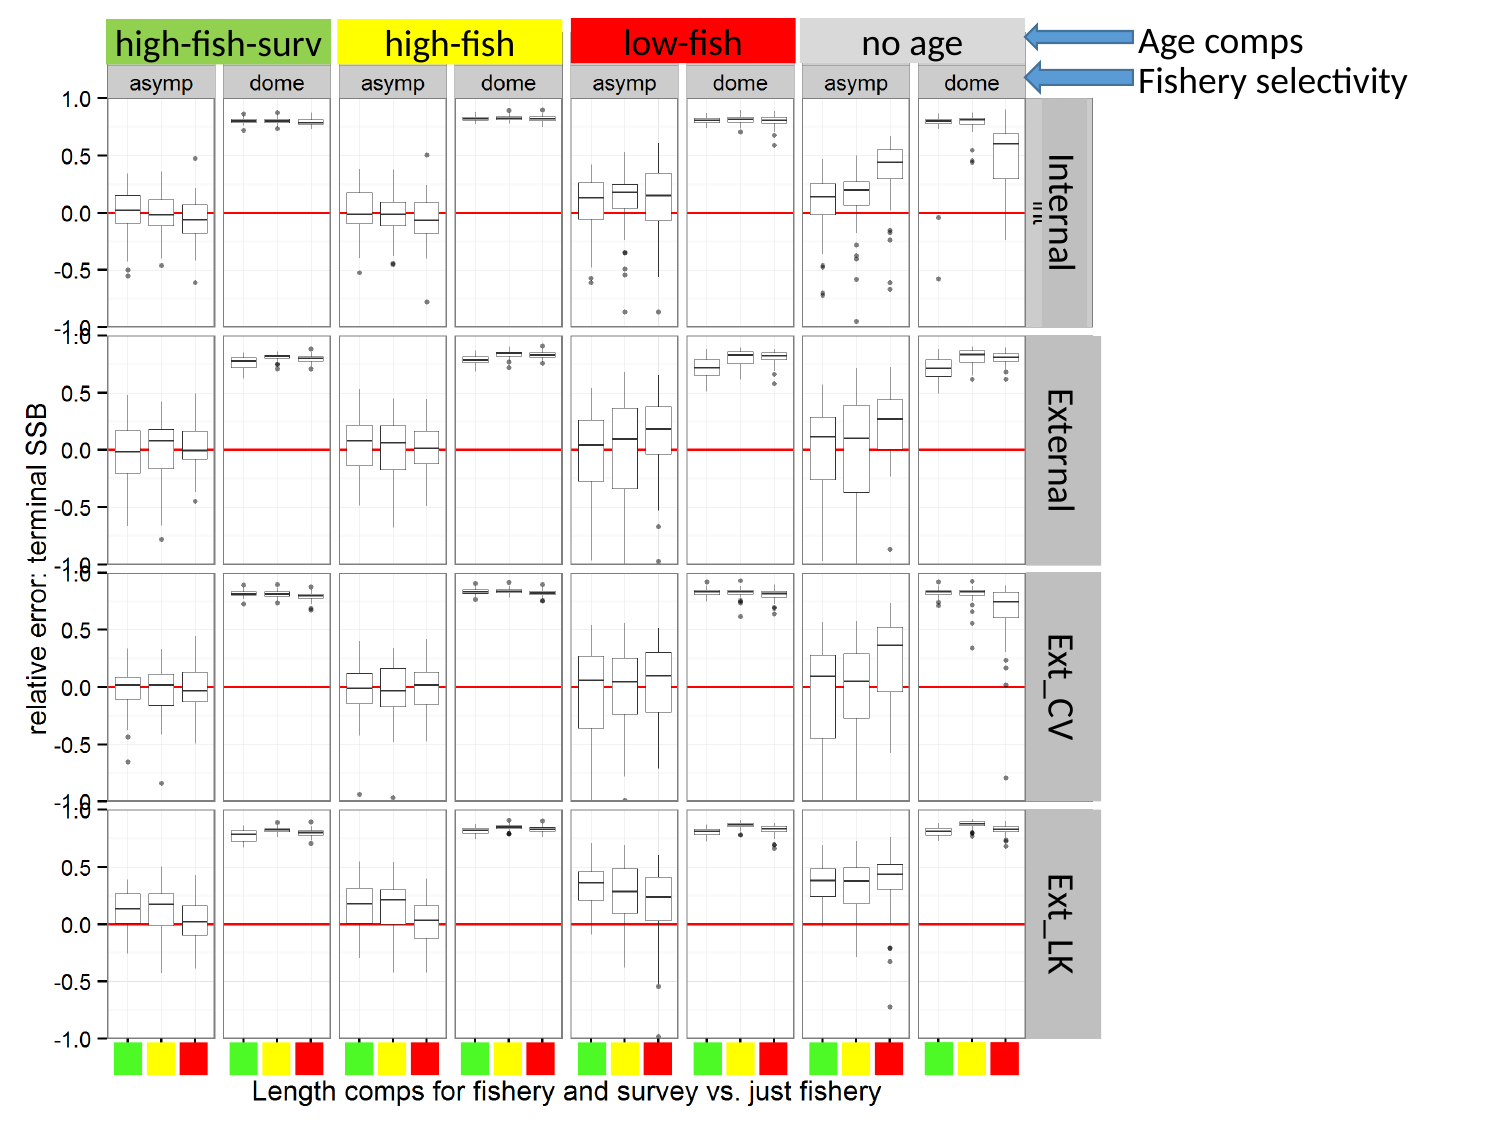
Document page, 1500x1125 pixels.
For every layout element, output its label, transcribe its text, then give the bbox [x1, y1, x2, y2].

text_box Age comps [1125, 8, 1469, 48]
text_box Fishery selectivity [1125, 48, 1469, 109]
text_box [1125, 29, 1134, 45]
text_box [1125, 68, 1134, 86]
picture [0, 0, 1125, 1125]
